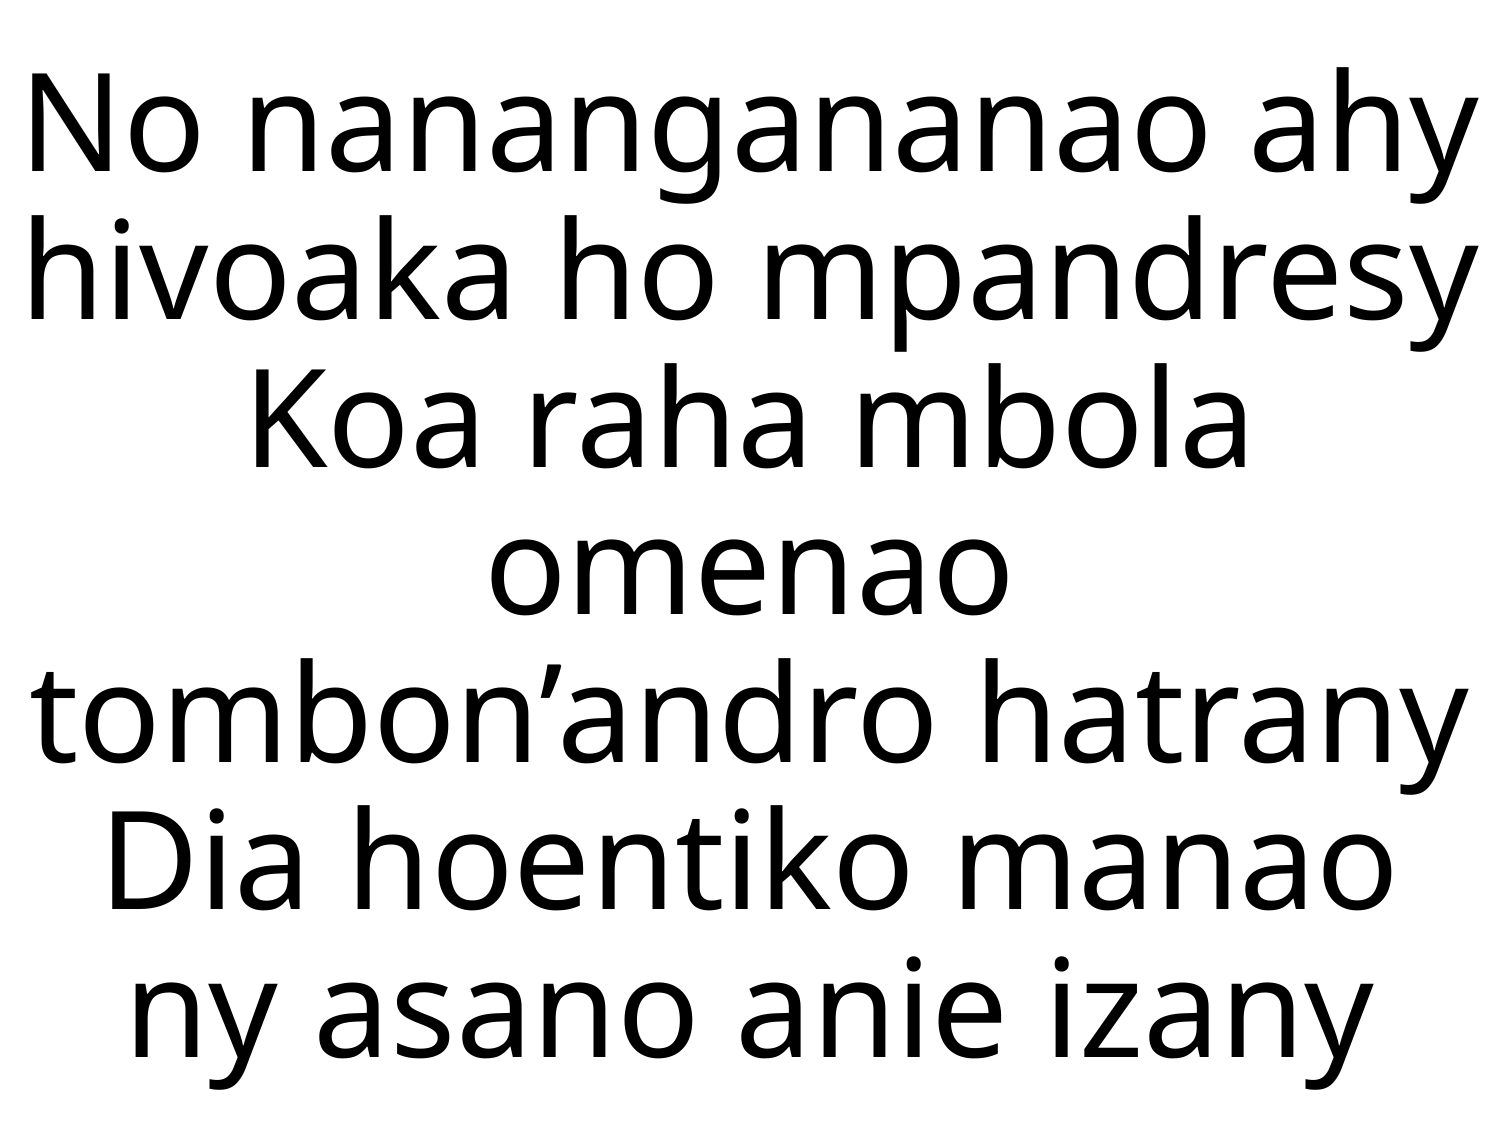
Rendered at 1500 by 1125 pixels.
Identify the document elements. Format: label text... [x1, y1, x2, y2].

title No nanangananao ahy hivoaka ho mpandresy Koa raha mbola omenao tombon’andro hatrany Dia hoentiko manao ny asano anie izany [0, 0, 1500, 1125]
